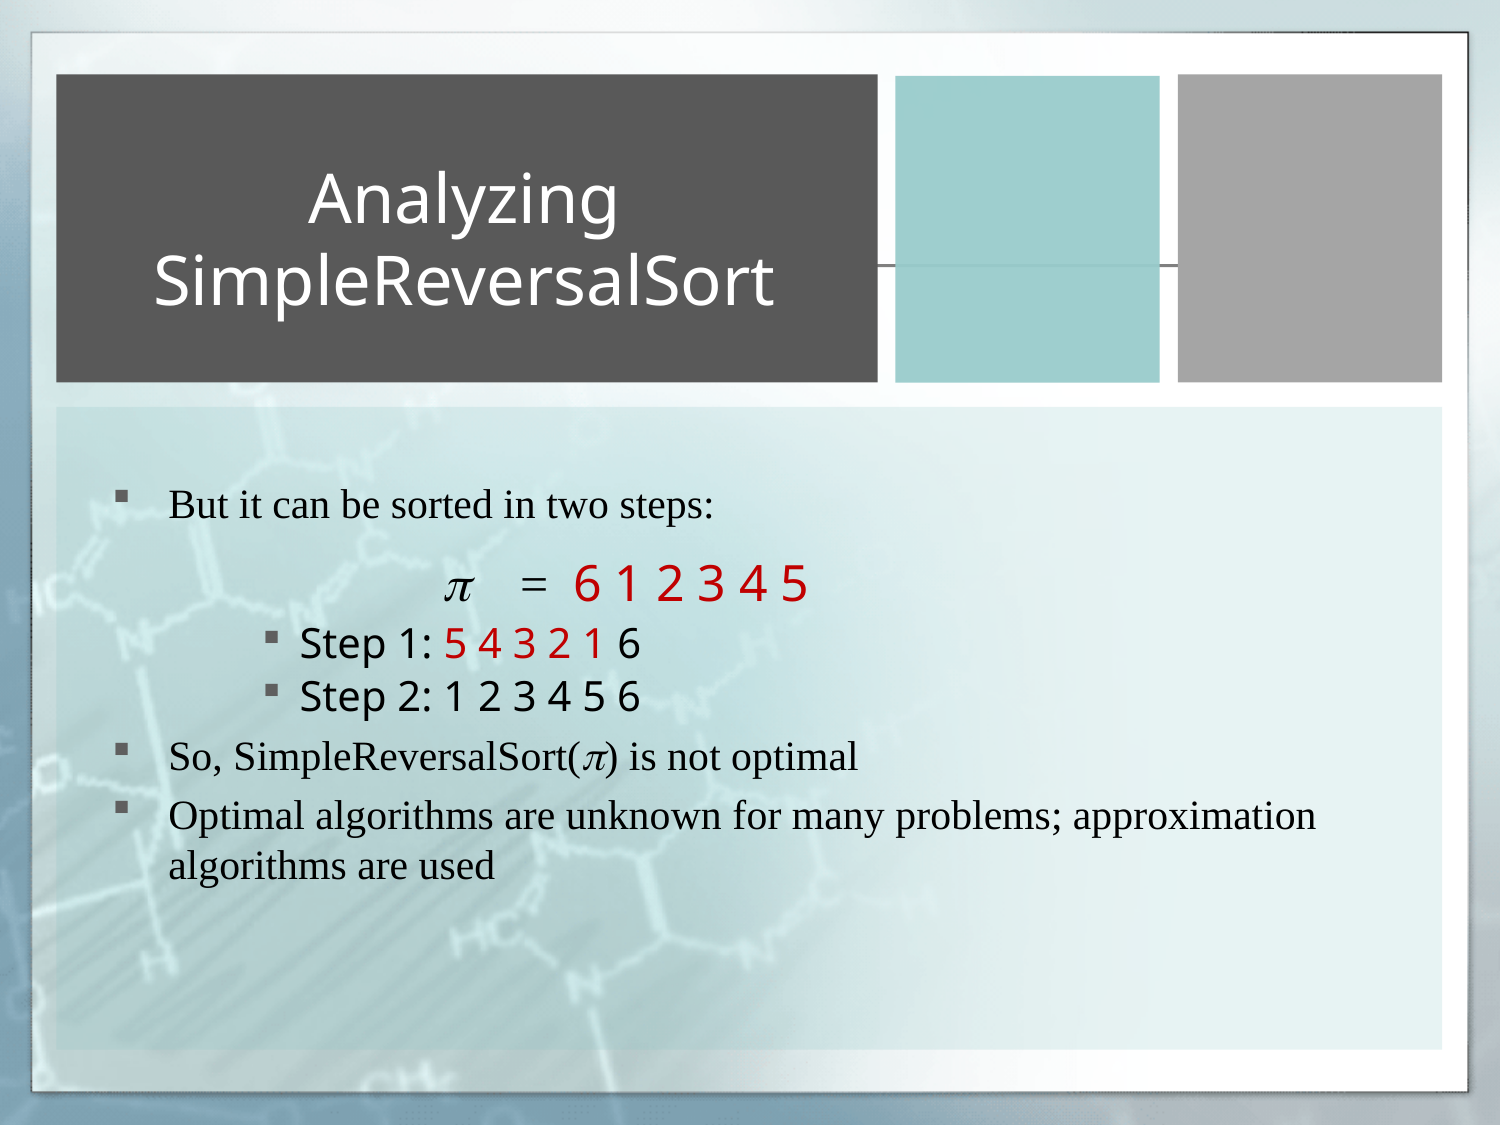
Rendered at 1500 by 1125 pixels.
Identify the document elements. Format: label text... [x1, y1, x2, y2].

text_box [894, 75, 1161, 384]
title Analyzing SimpleReversalSort [90, 120, 840, 354]
text_box [55, 406, 1443, 1051]
text_box [55, 73, 879, 383]
list But it can be sorted in two steps: p = 6 1 2 3 4 5 Step 1: 5 4 3 2 1 6 Step 2: 1 2 3 4 5 6 So, SimpleReversalSort(p) is not optimal Optimal algorithms are unknown for many problems; approximation algorithms are used [97, 428, 1401, 998]
text_box [1177, 73, 1443, 383]
picture [0, 0, 1500, 1125]
